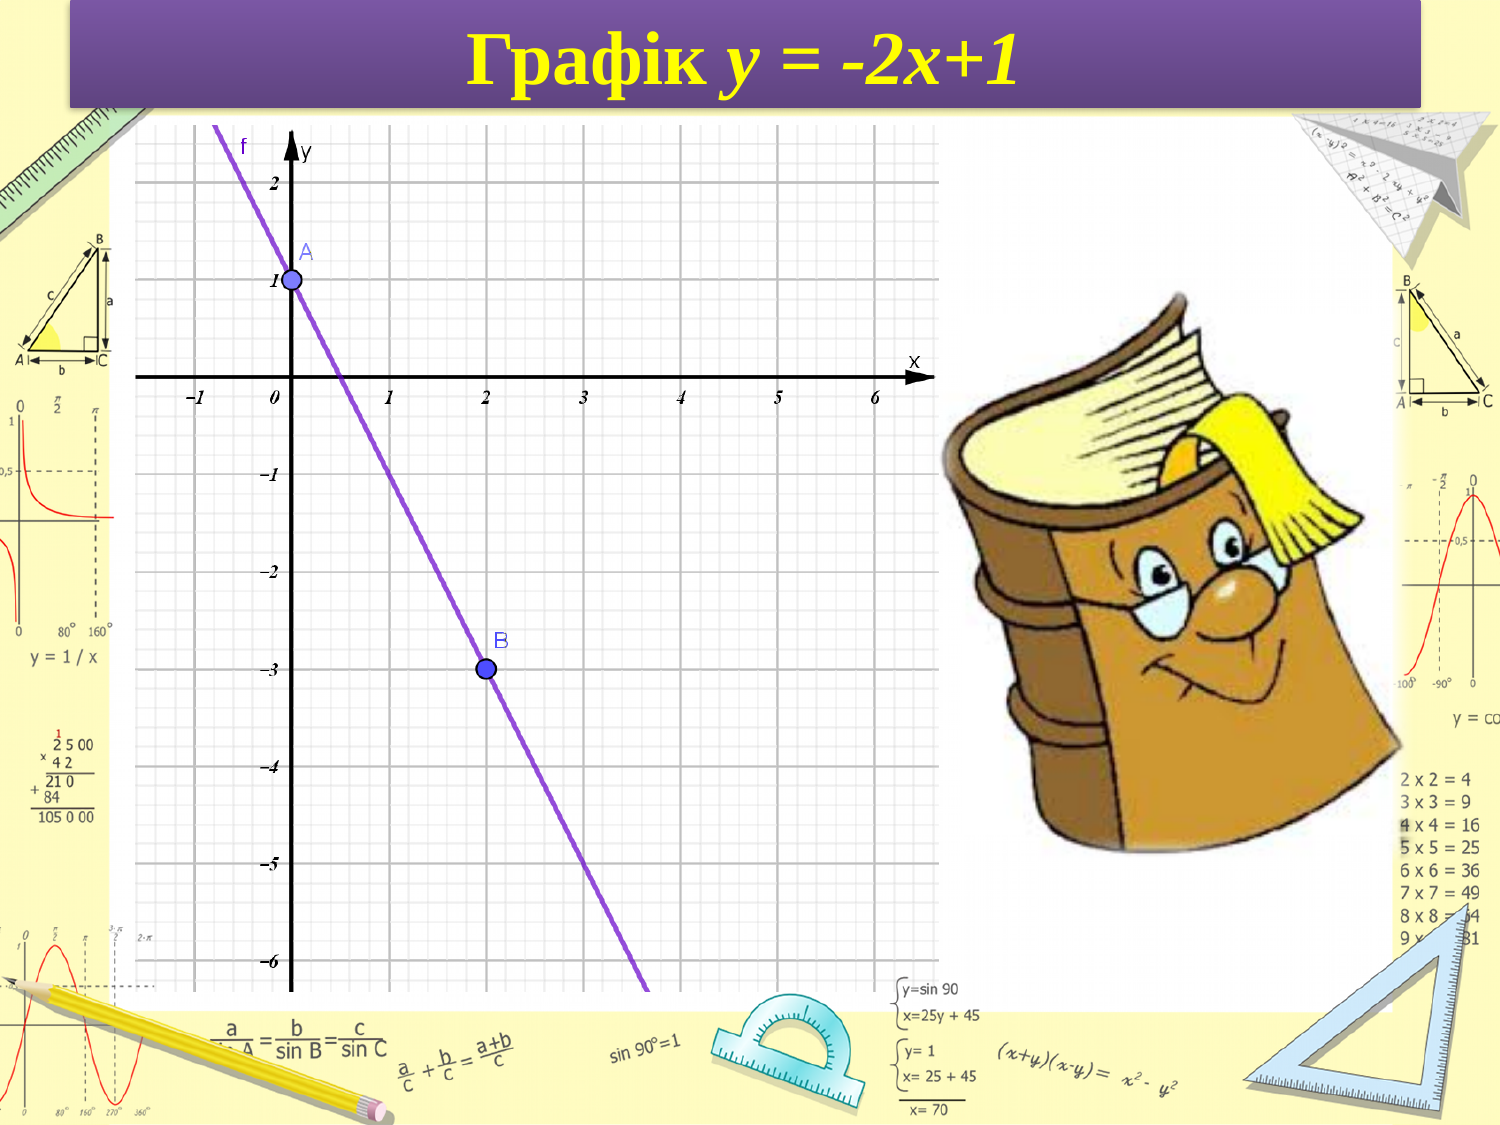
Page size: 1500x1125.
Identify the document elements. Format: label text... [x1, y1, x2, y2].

picture [0, 0, 1500, 1125]
title Графік y = -2x+1 [70, 0, 1421, 108]
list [135, 125, 940, 992]
